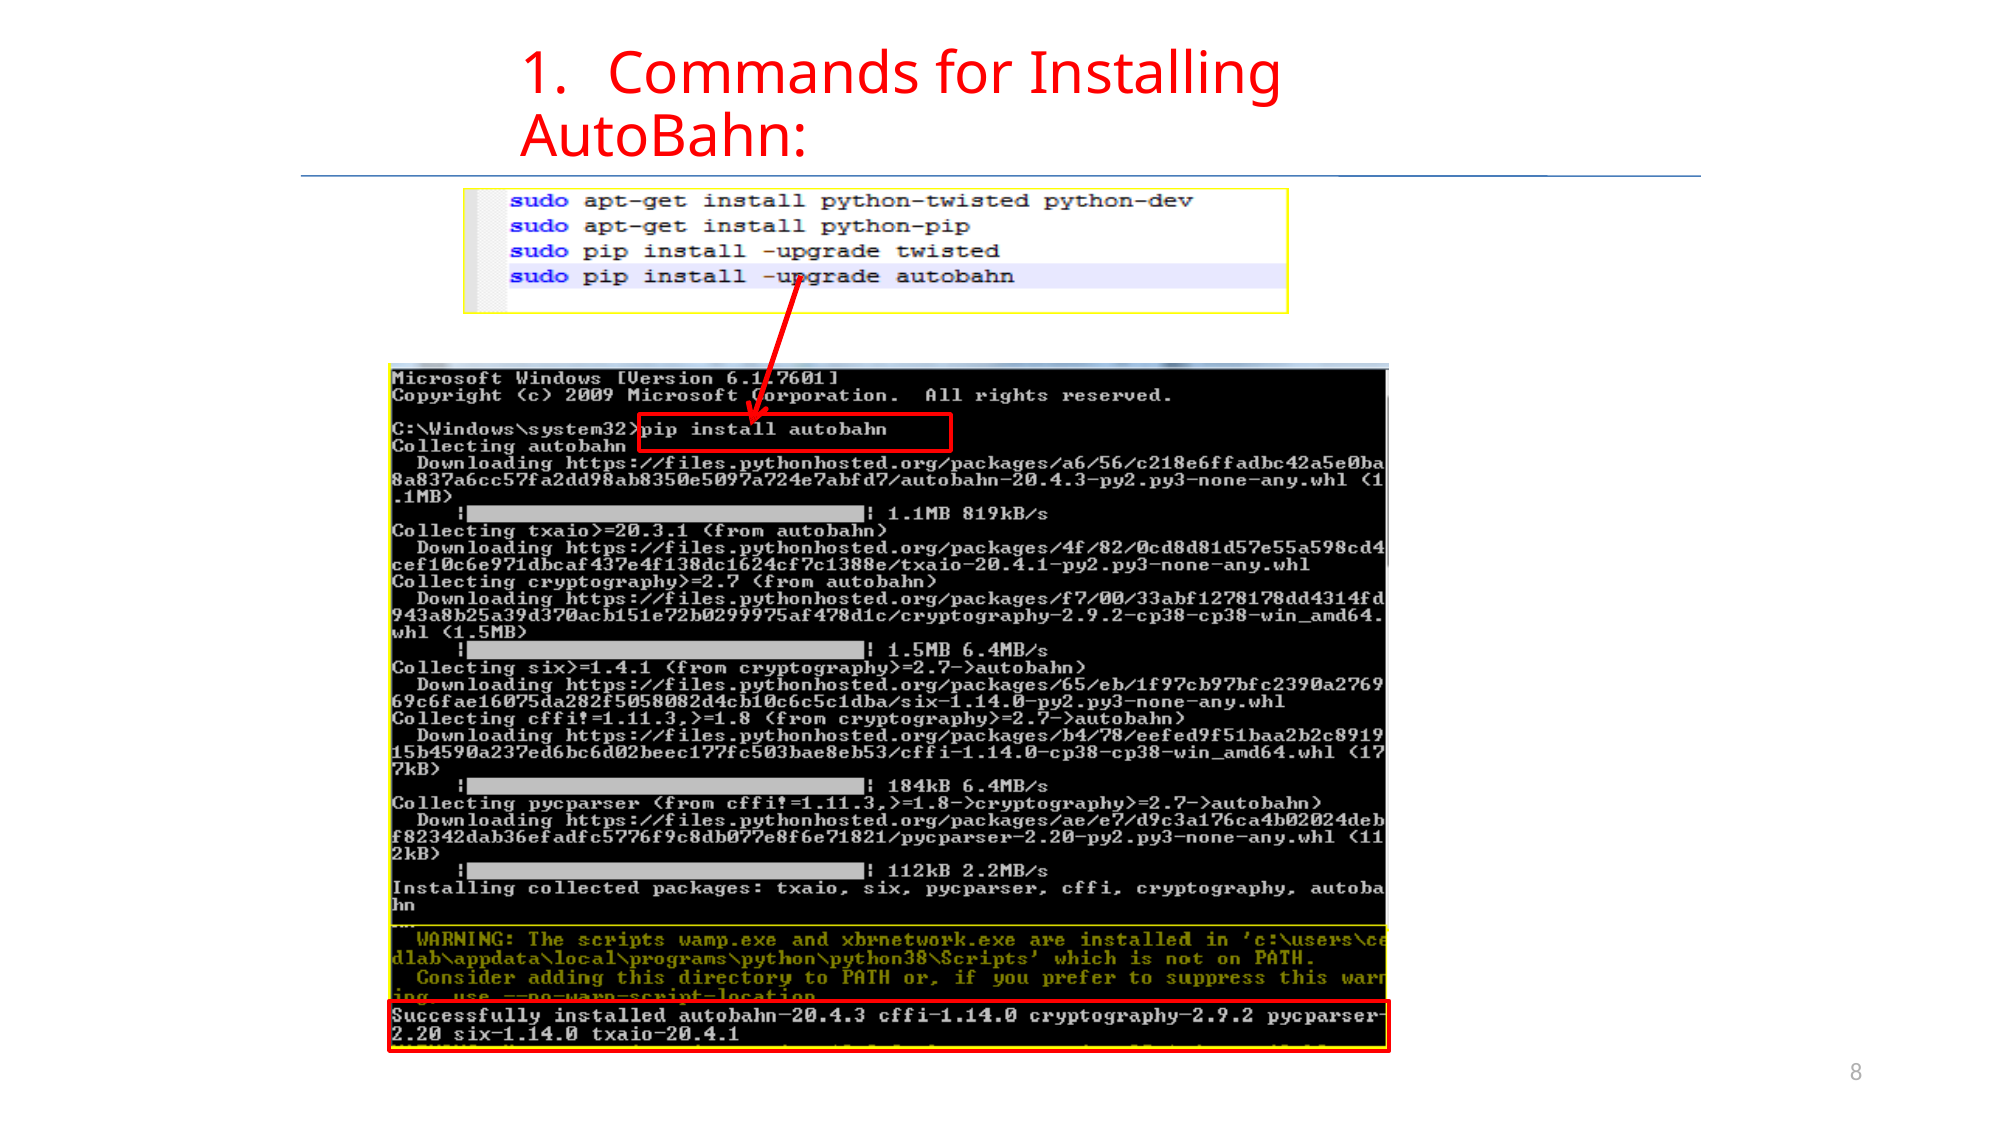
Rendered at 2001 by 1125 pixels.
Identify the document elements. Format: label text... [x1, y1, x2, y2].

slide_number 8 [1412, 746, 1863, 1125]
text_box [387, 188, 1392, 1053]
title 1. Commands for Installing AutoBahn: [518, 176, 1470, 231]
title 1. Commands for Installing AutoBahn: [518, 40, 1470, 176]
